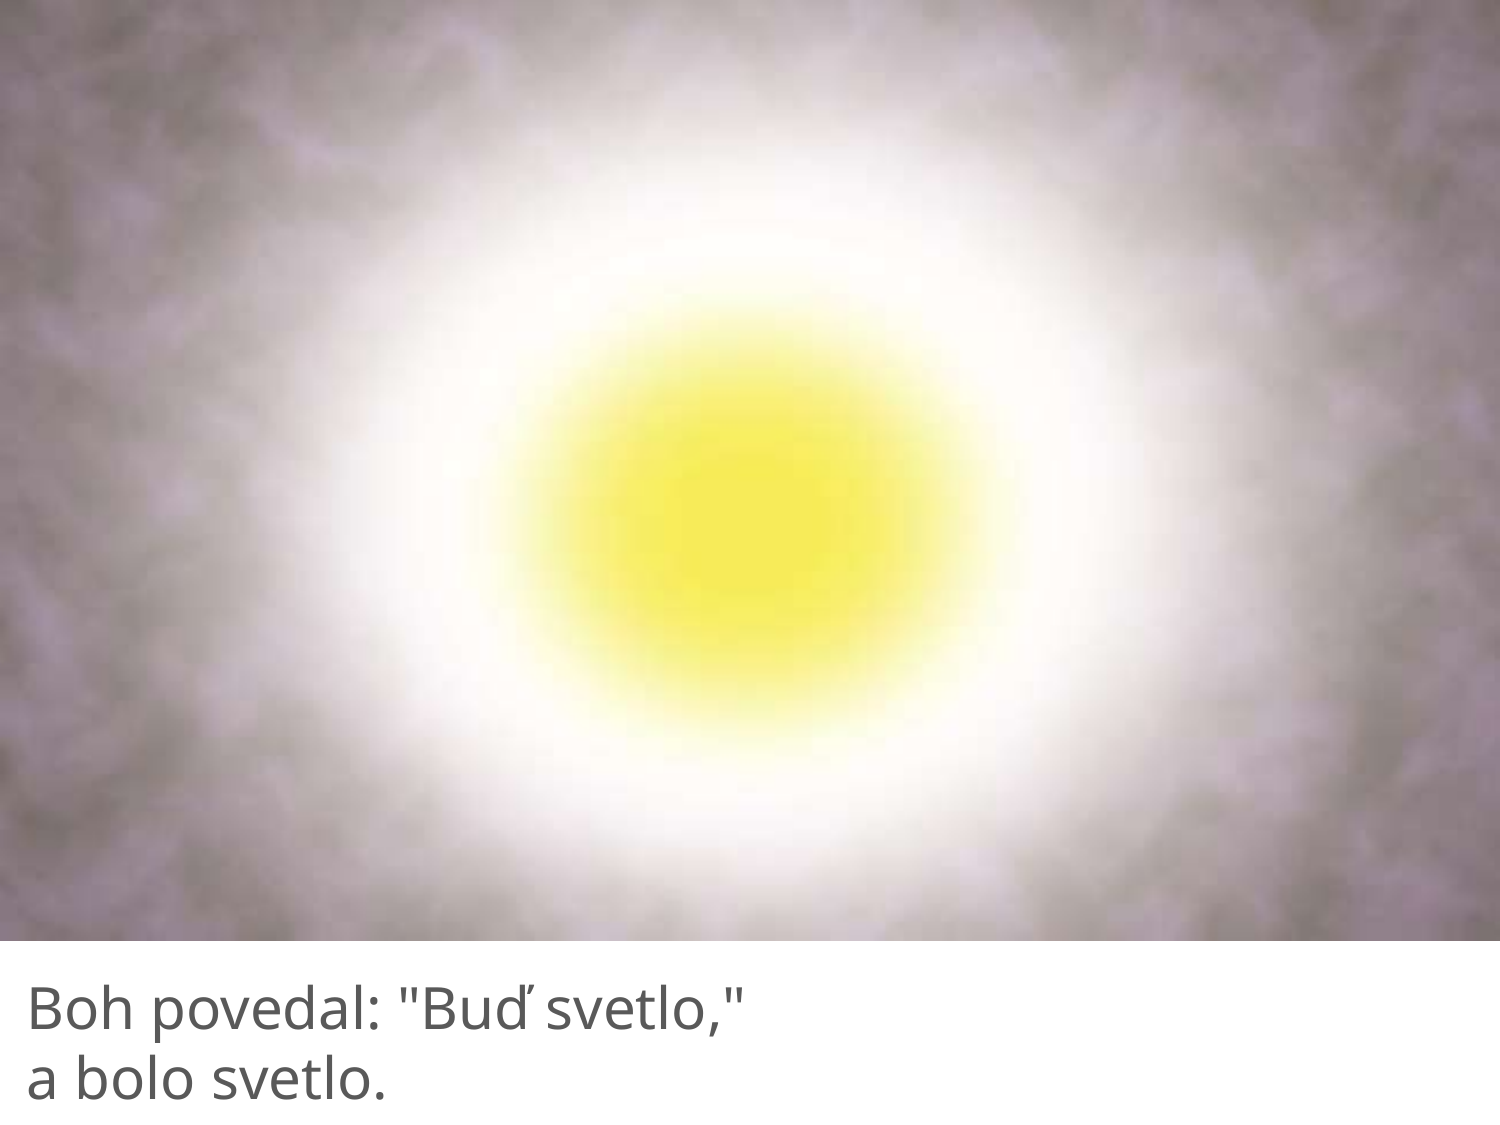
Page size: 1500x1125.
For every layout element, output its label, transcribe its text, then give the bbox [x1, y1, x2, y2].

text_box Boh povedal: "Buď svetlo," a bolo svetlo. [11, 964, 1483, 1125]
picture [0, 0, 1500, 941]
